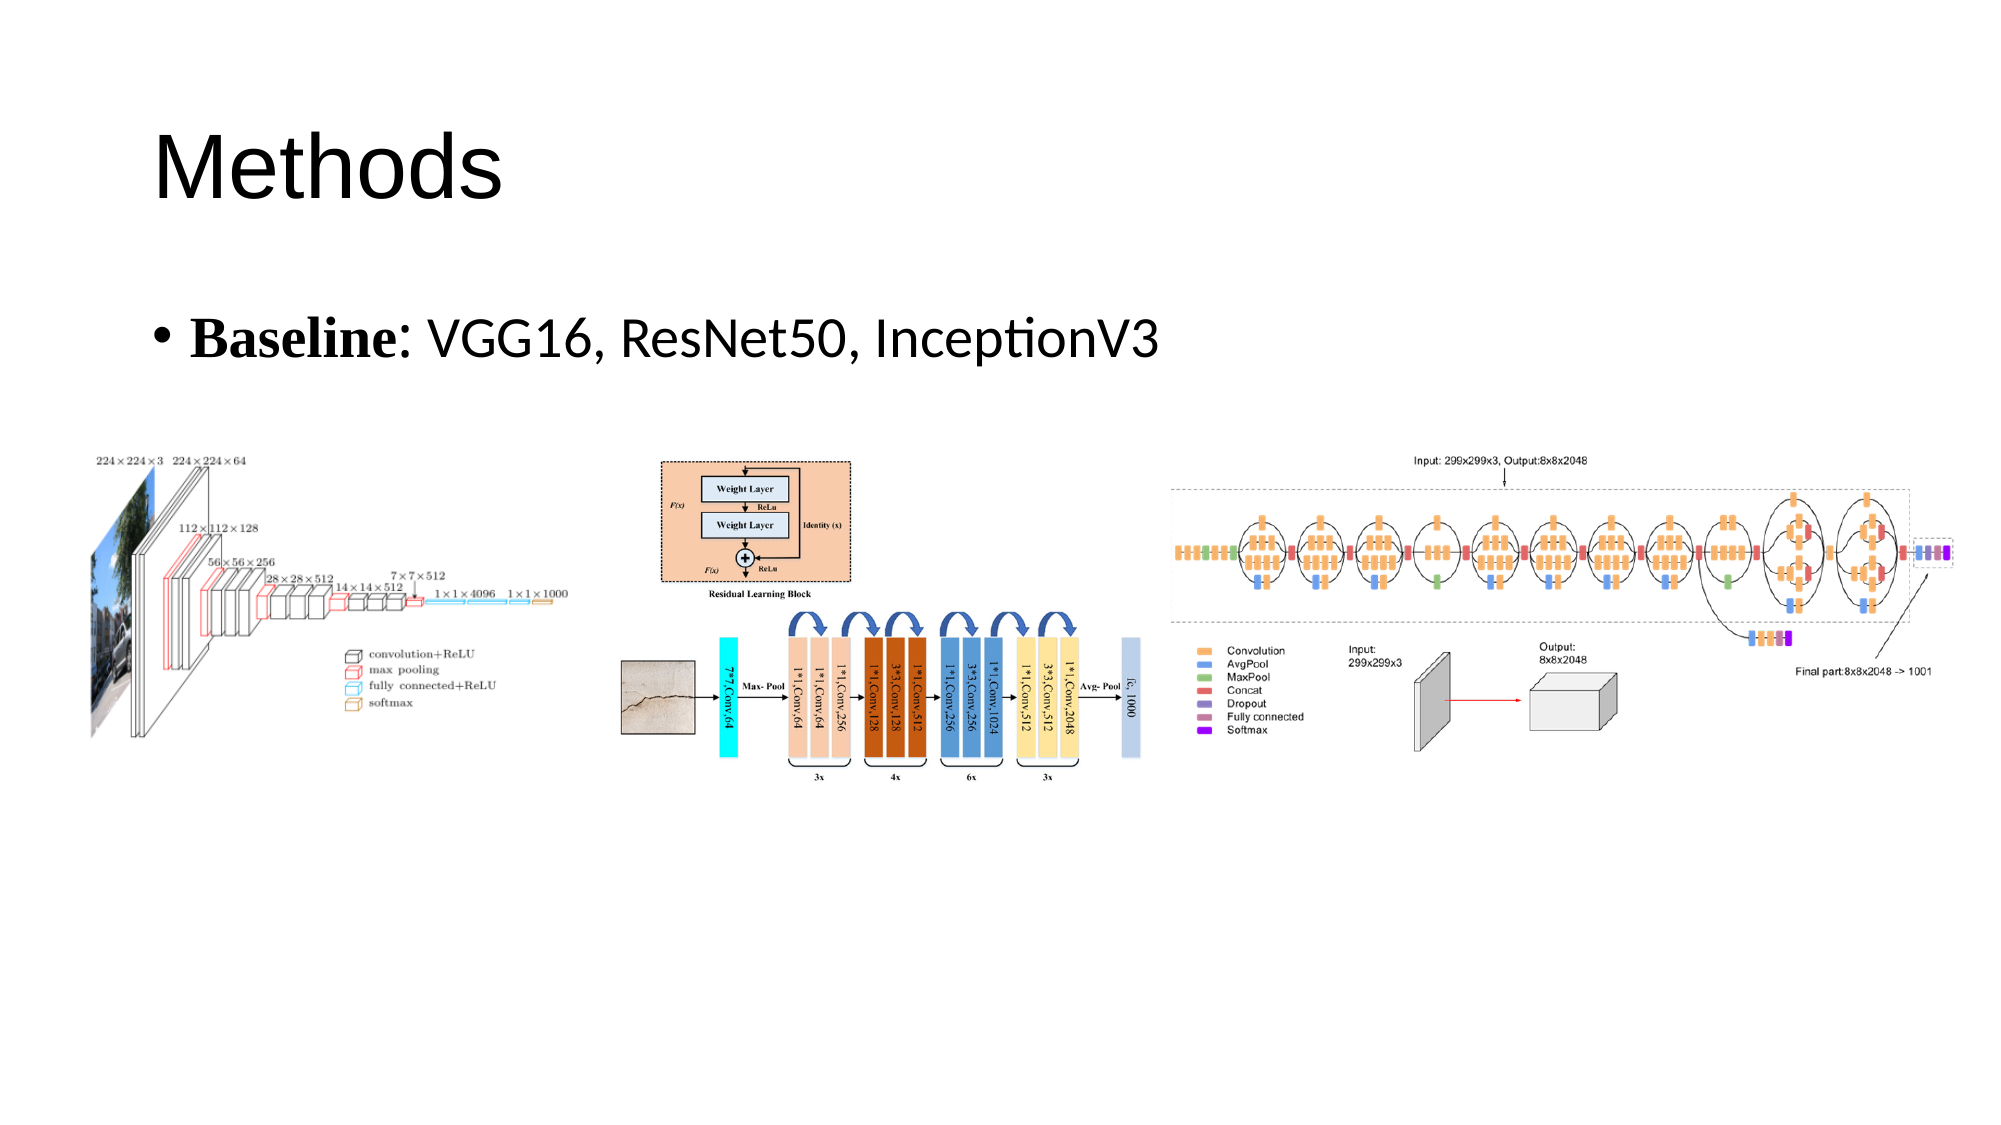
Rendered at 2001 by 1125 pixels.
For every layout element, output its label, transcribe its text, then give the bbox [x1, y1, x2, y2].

title Methods [137, 59, 1863, 278]
list Baseline: VGG16, ResNet50, InceptionV3 [137, 299, 1863, 1014]
picture [607, 446, 2000, 784]
picture [71, 446, 582, 747]
